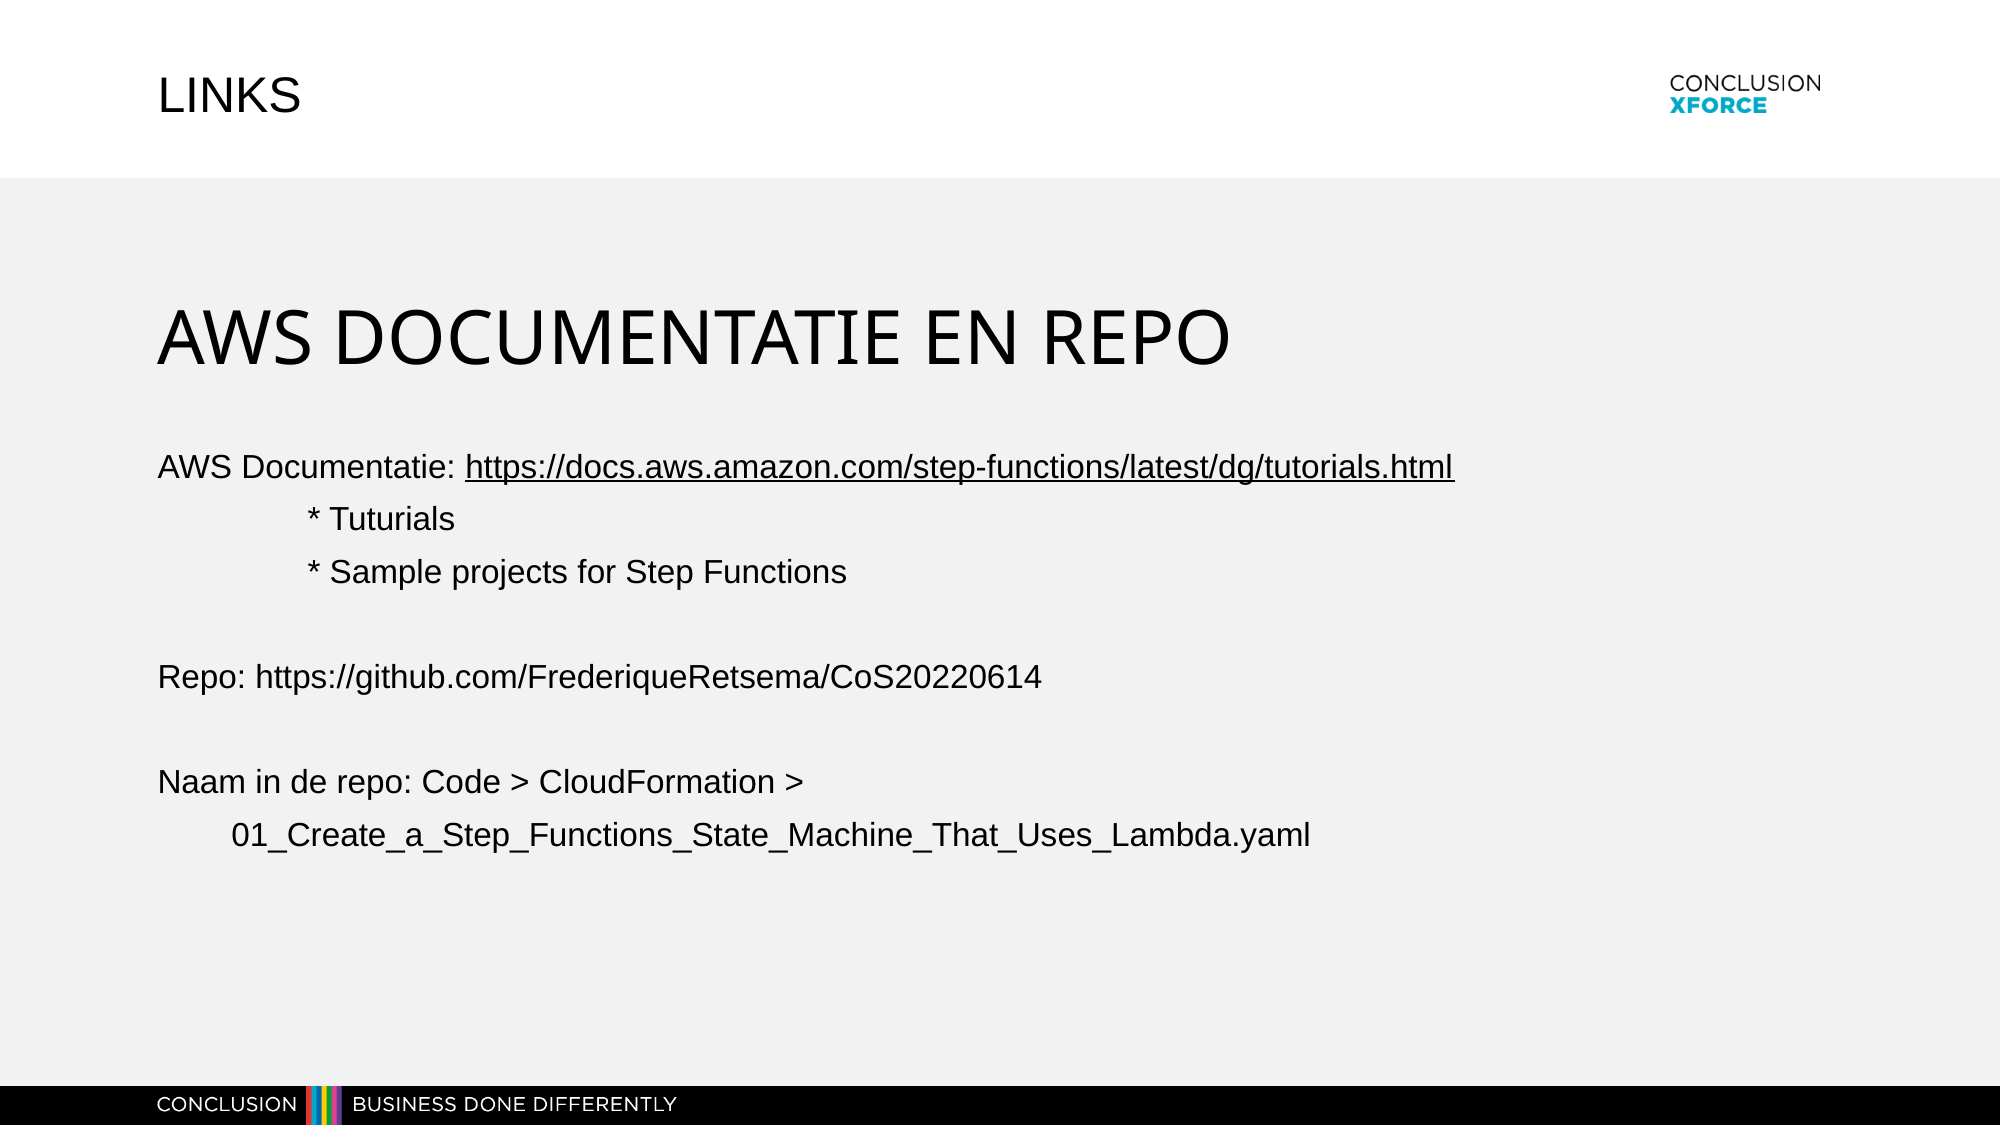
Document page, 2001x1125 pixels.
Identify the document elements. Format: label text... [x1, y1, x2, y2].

picture [0, 1086, 315, 1125]
list AWS Documentatie en repo AWS Documentatie: https://docs.aws.amazon.com/step-functions/latest/dg/tutorials.html * Tuturials * Sample projects for Step Functions Repo: https://github.com/FrederiqueRetsema/CoS20220614 Naam in de repo: Code > CloudFormation > 01_Create_a_Step_Functions_State_Machine_That_Uses_Lambda.yaml [157, 243, 1843, 1020]
title Links [157, 74, 1404, 114]
picture [1646, 74, 1843, 113]
picture [318, 1086, 2000, 1125]
